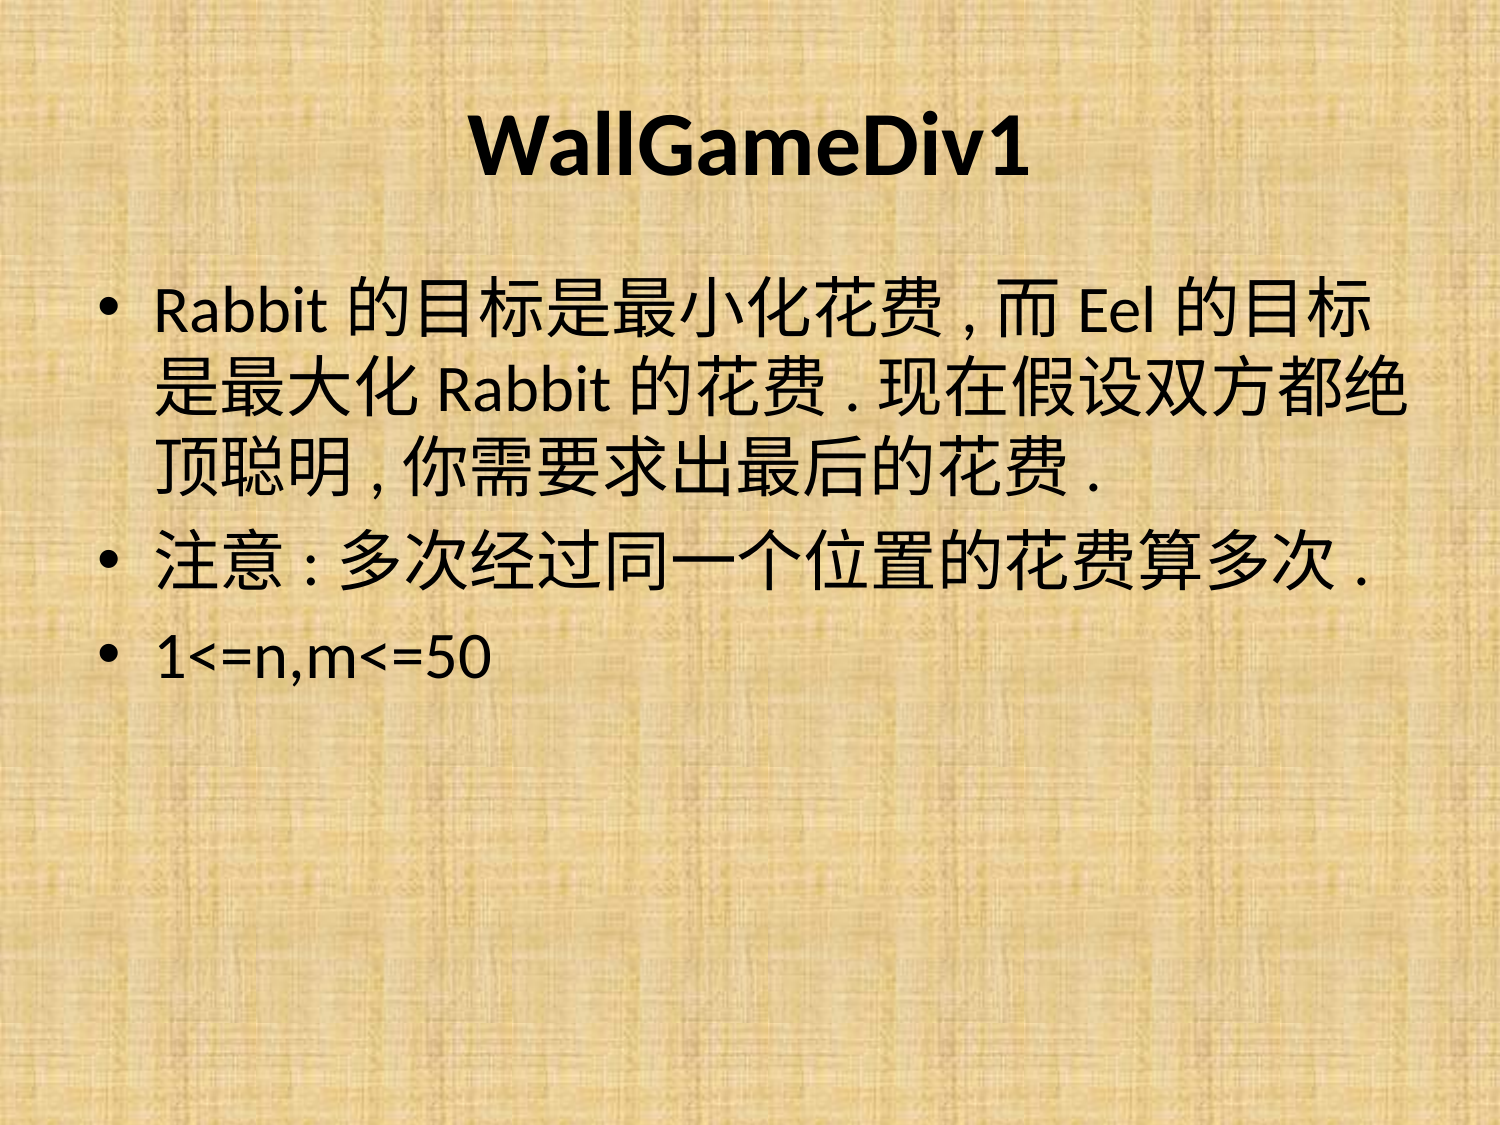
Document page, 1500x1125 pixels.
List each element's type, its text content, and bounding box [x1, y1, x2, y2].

title WallGameDiv1 [75, 45, 1425, 233]
list Rabbit的目标是最小化花费,而Eel的目标是最大化Rabbit的花费.现在假设双方都绝顶聪明,你需要求出最后的花费. 注意:多次经过同一个位置的花费算多次. 1<=n,m<=50 [82, 257, 1432, 1001]
picture [0, 0, 1500, 1125]
